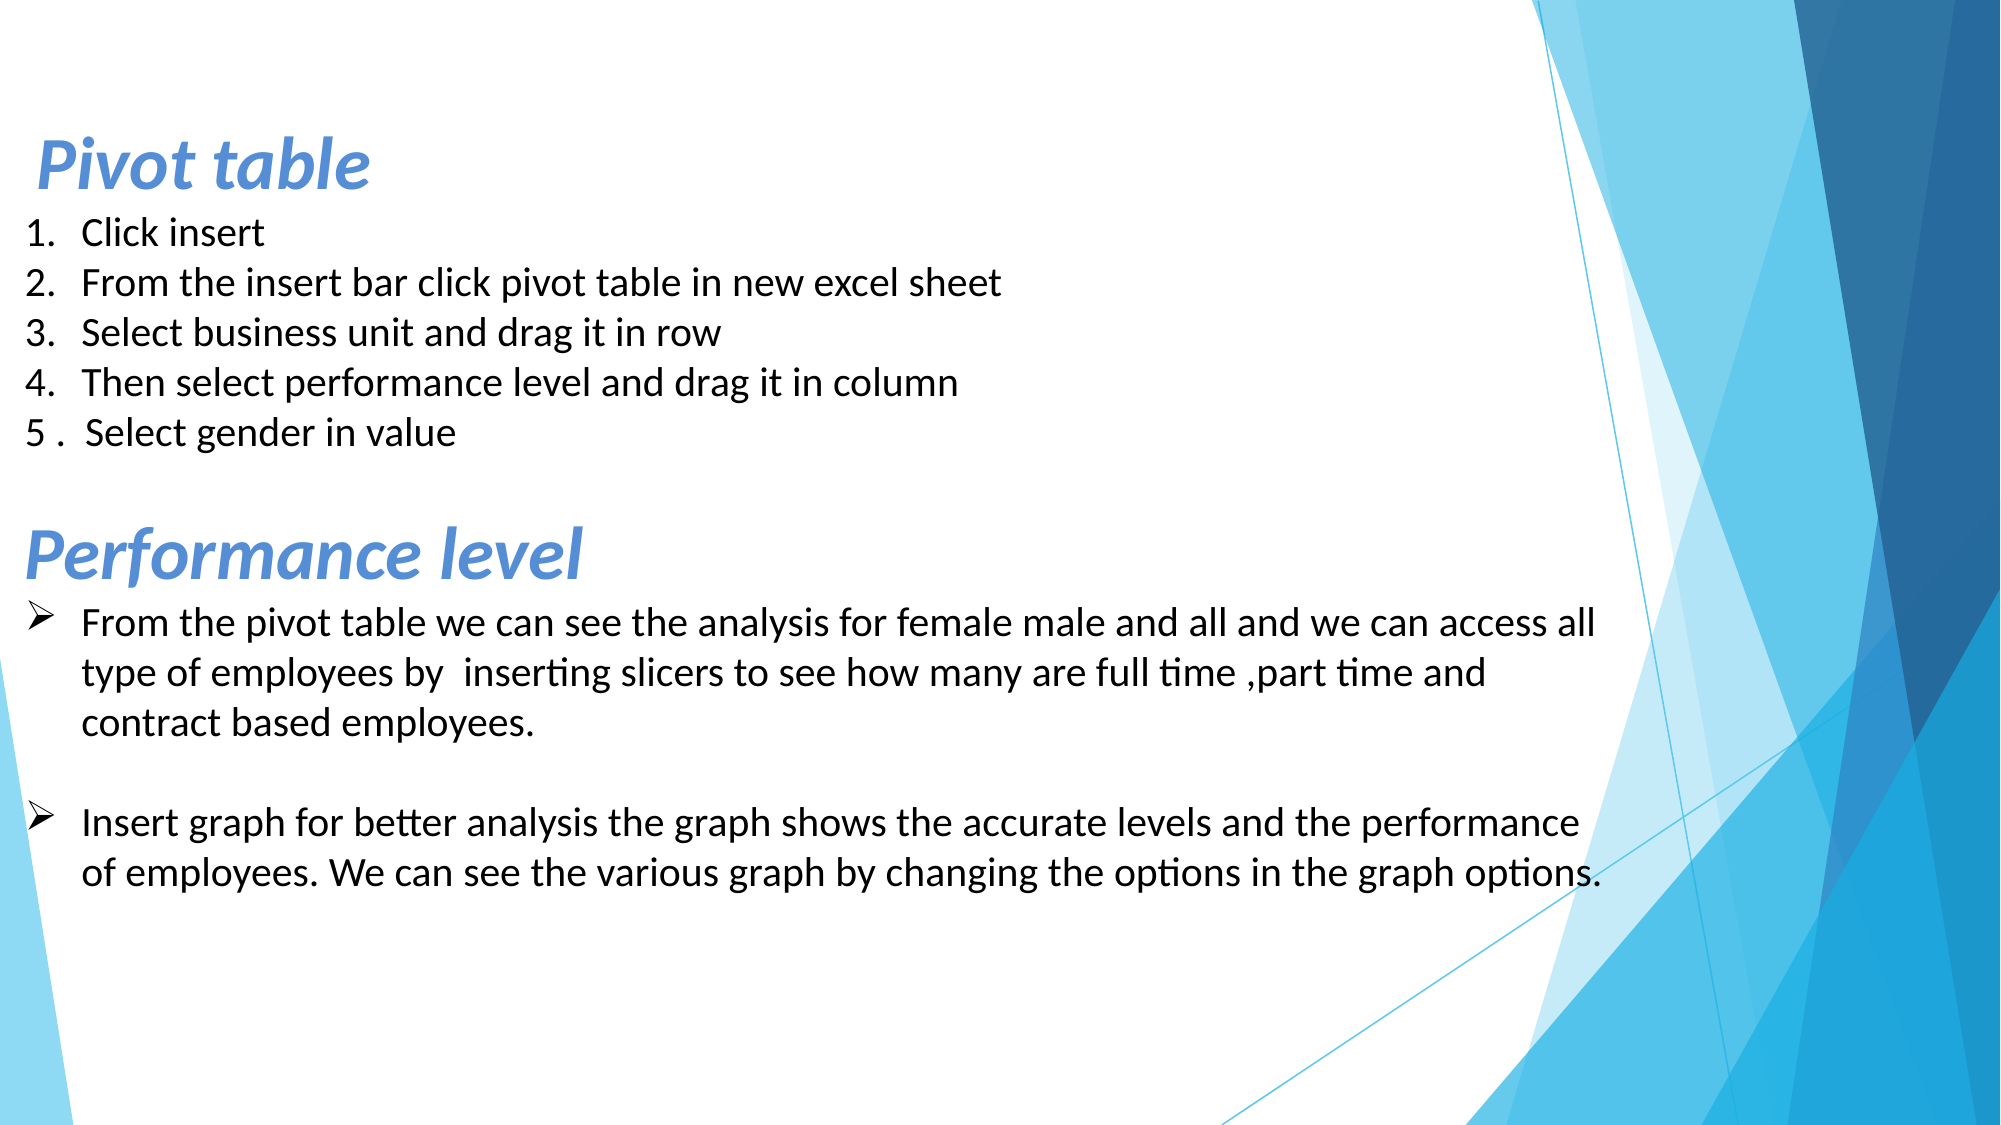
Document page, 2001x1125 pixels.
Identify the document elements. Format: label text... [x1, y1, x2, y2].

list Pivot table Click insert From the insert bar click pivot table in new excel sheet Select business unit and drag it in row Then select performance level and drag it in column 5 . Select gender in value Performance level From the pivot table we can see the analysis for female male and all and we can access all type of employees by inserting slicers to see how many are full time ,part time and contract based employees. Insert graph for better analysis the graph shows the accurate levels and the performance of employees. We can see the various graph by changing the options in the graph options. [24, 0, 1613, 1005]
